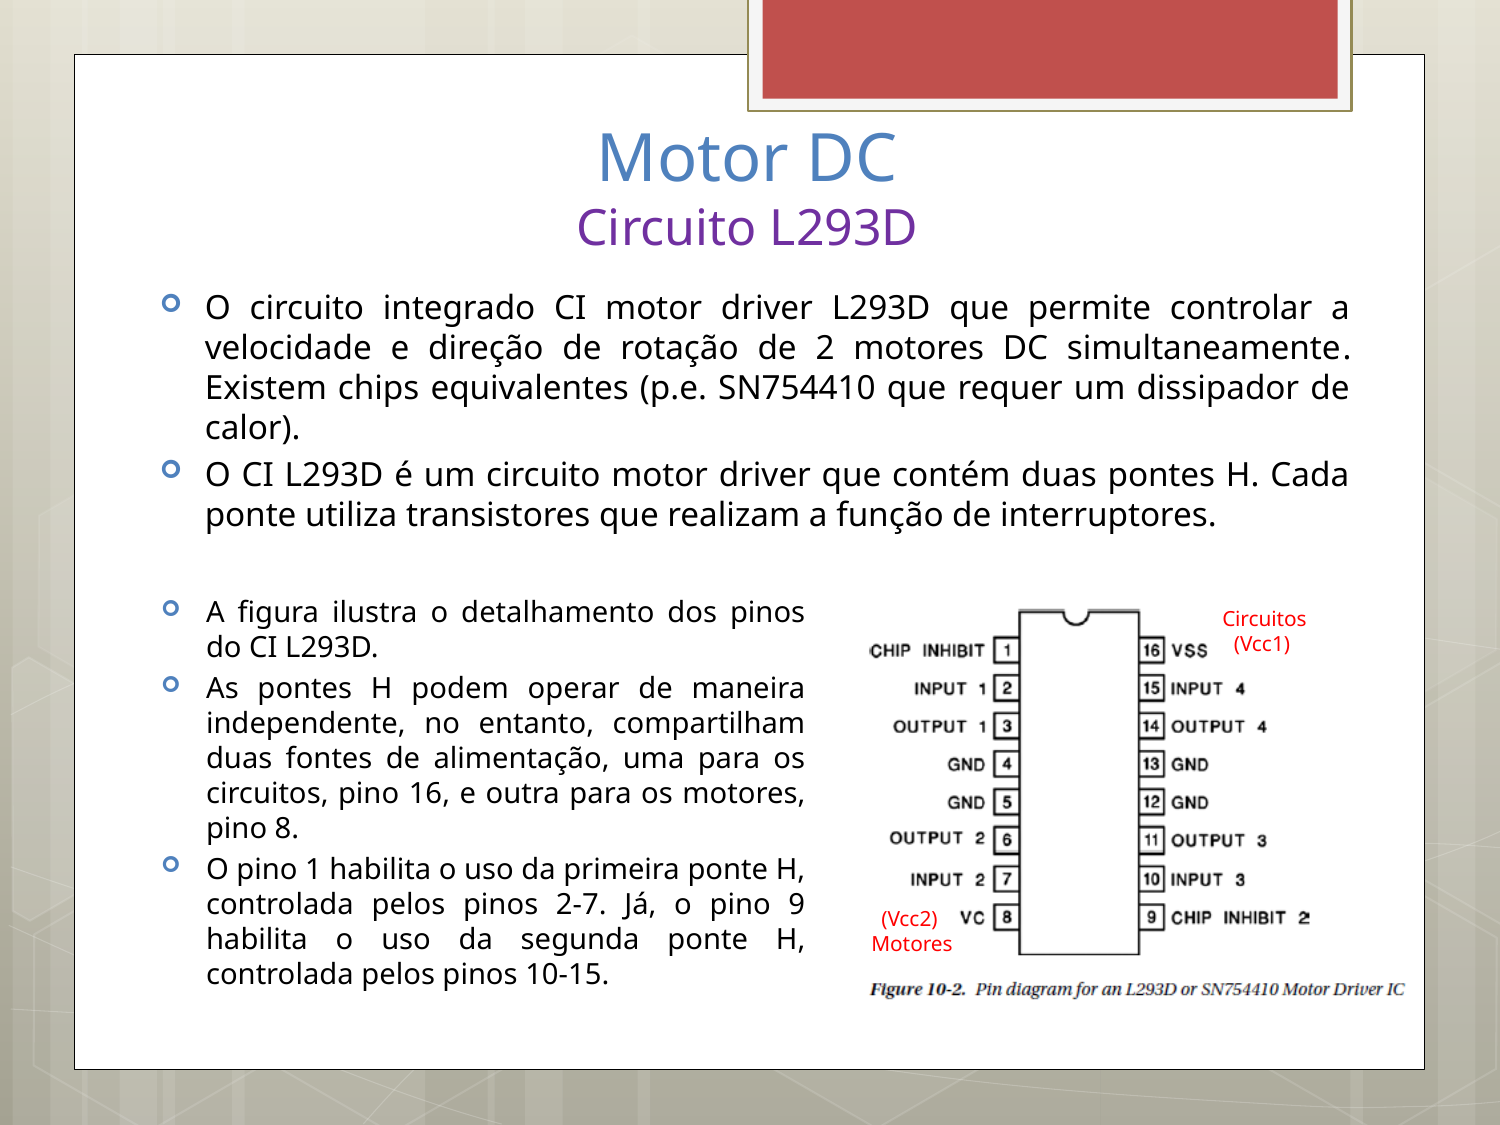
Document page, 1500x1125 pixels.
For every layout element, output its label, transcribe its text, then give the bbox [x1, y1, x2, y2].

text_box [844, 597, 1412, 1006]
text_box A figura ilustra o detalhamento dos pinos do CI L293D. As pontes H podem operar de maneira independente, no entanto, compartilham duas fontes de alimentação, uma para os circuitos, pino 16, e outra para os motores, pino 8. O pino 1 habilita o uso da primeira ponte H, controlada pelos pinos 2-7. Já, o pino 9 habilita o uso da segunda ponte H, controlada pelos pinos 10-15. [134, 586, 821, 1018]
title Motor DC Circuito L293D [171, 91, 1324, 278]
text_box O circuito integrado CI motor driver L293D que permite controlar a velocidade e direção de rotação de 2 motores DC simultaneamente. Existem chips equivalentes (p.e. SN754410 que requer um dissipador de calor). O CI L293D é um circuito motor driver que contém duas pontes H. Cada ponte utiliza transistores que realizam a função de interruptores. [133, 278, 1367, 551]
